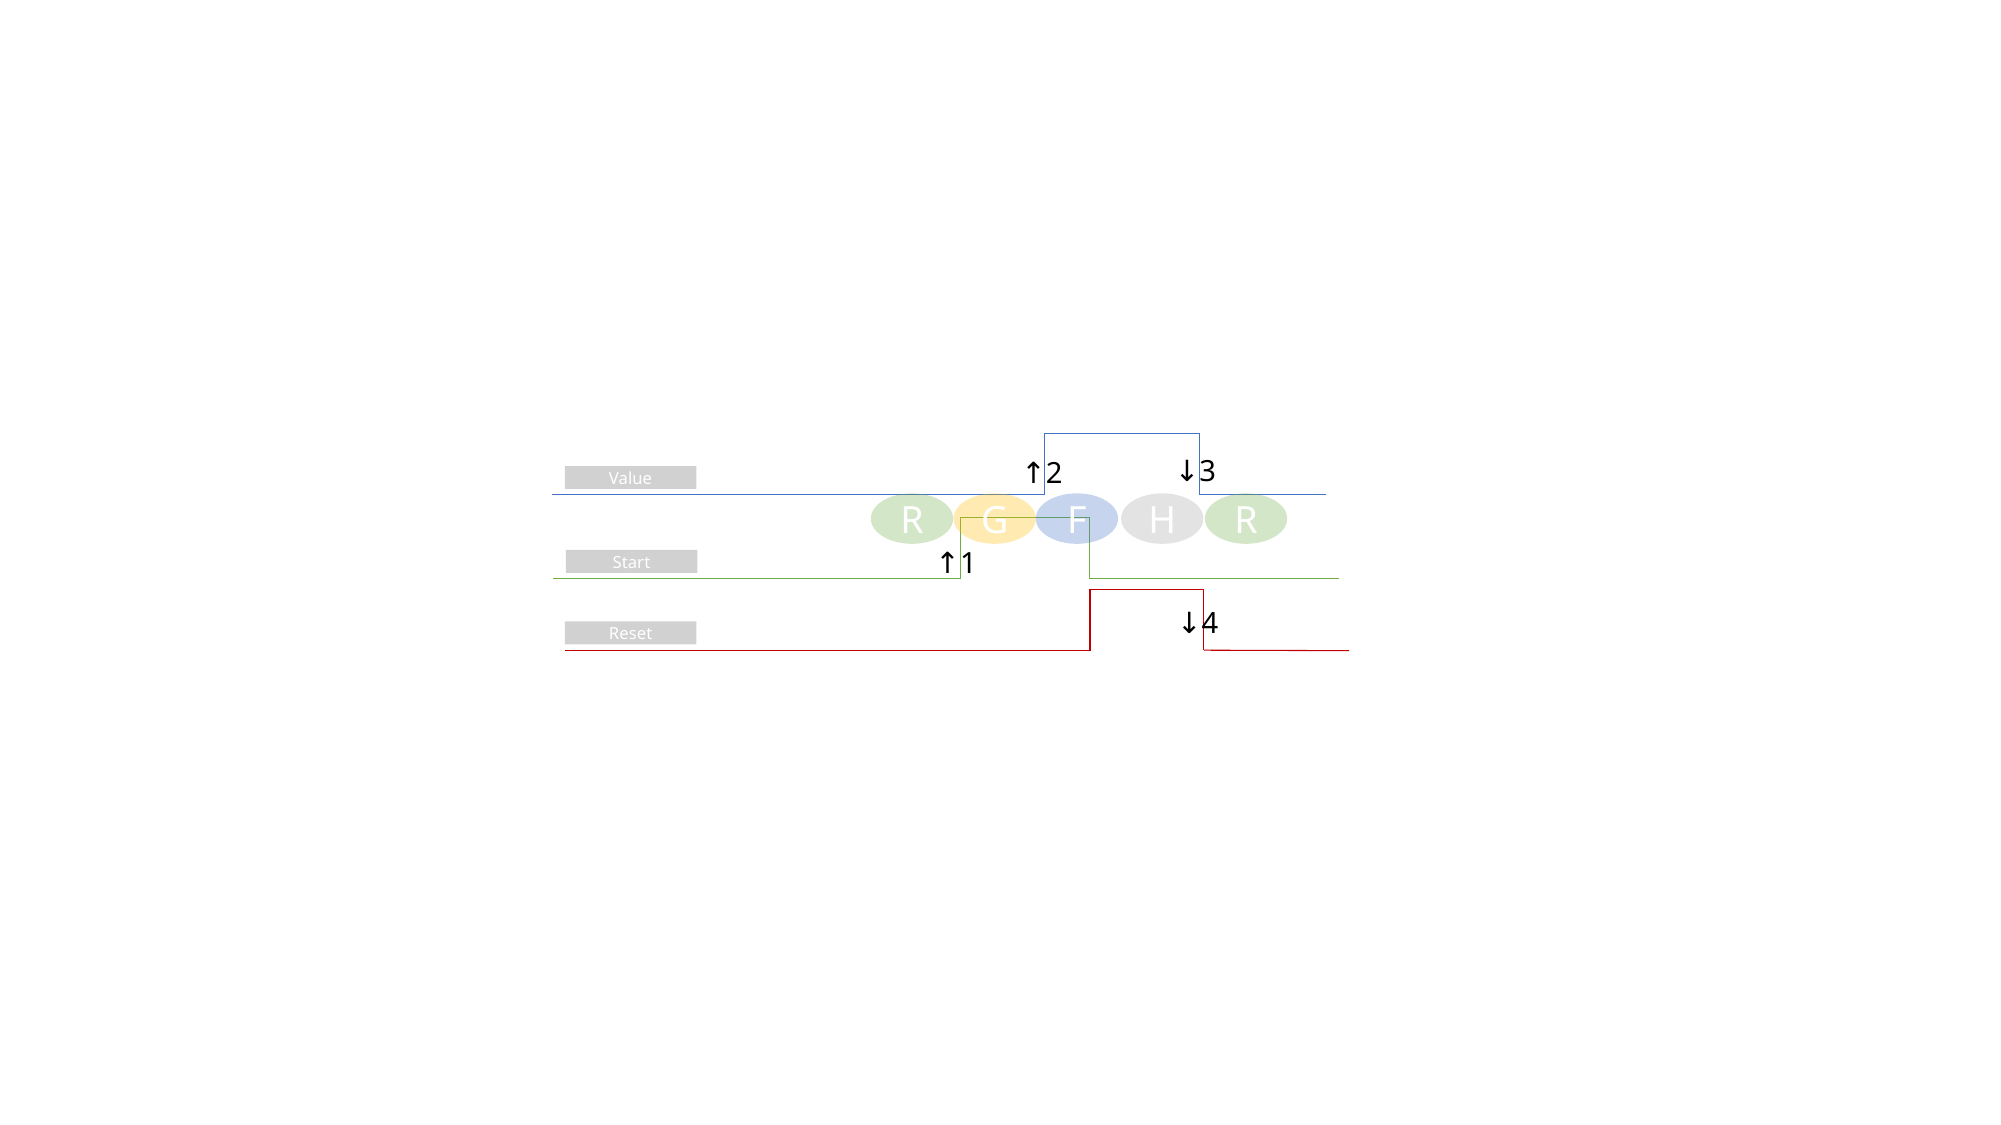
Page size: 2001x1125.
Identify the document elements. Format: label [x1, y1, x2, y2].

text_box [551, 433, 1349, 651]
